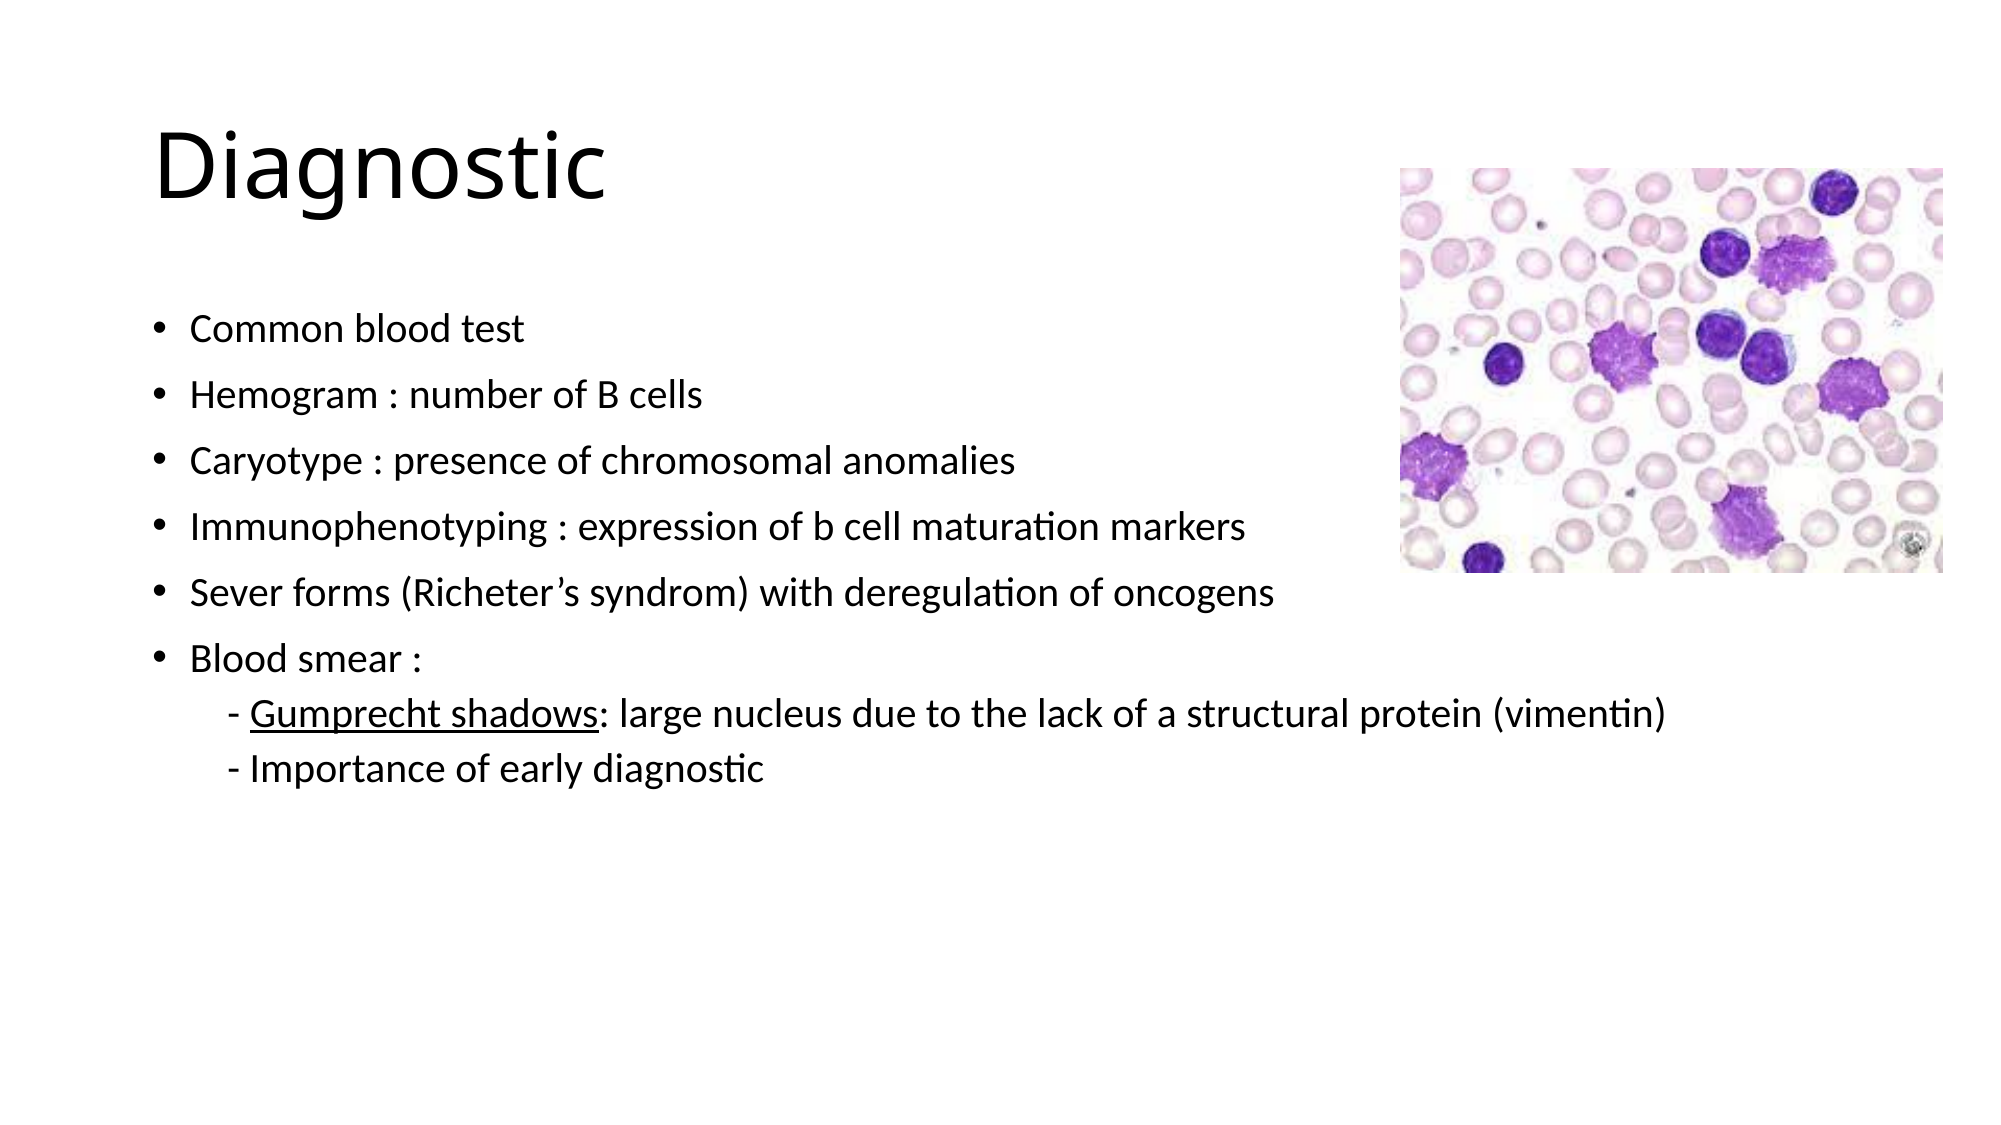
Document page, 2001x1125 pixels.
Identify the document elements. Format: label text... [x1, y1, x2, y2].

list Common blood test Hemogram : number of B cells Caryotype : presence of chromosomal anomalies Immunophenotyping : expression of b cell maturation markers Sever forms (Richeter’s syndrom) with deregulation of oncogens Blood smear : - Gumprecht shadows: large nucleus due to the lack of a structural protein (vimentin) - Importance of early diagnostic [137, 299, 1863, 1014]
picture [1400, 168, 1943, 573]
title Diagnostic [137, 59, 1863, 278]
